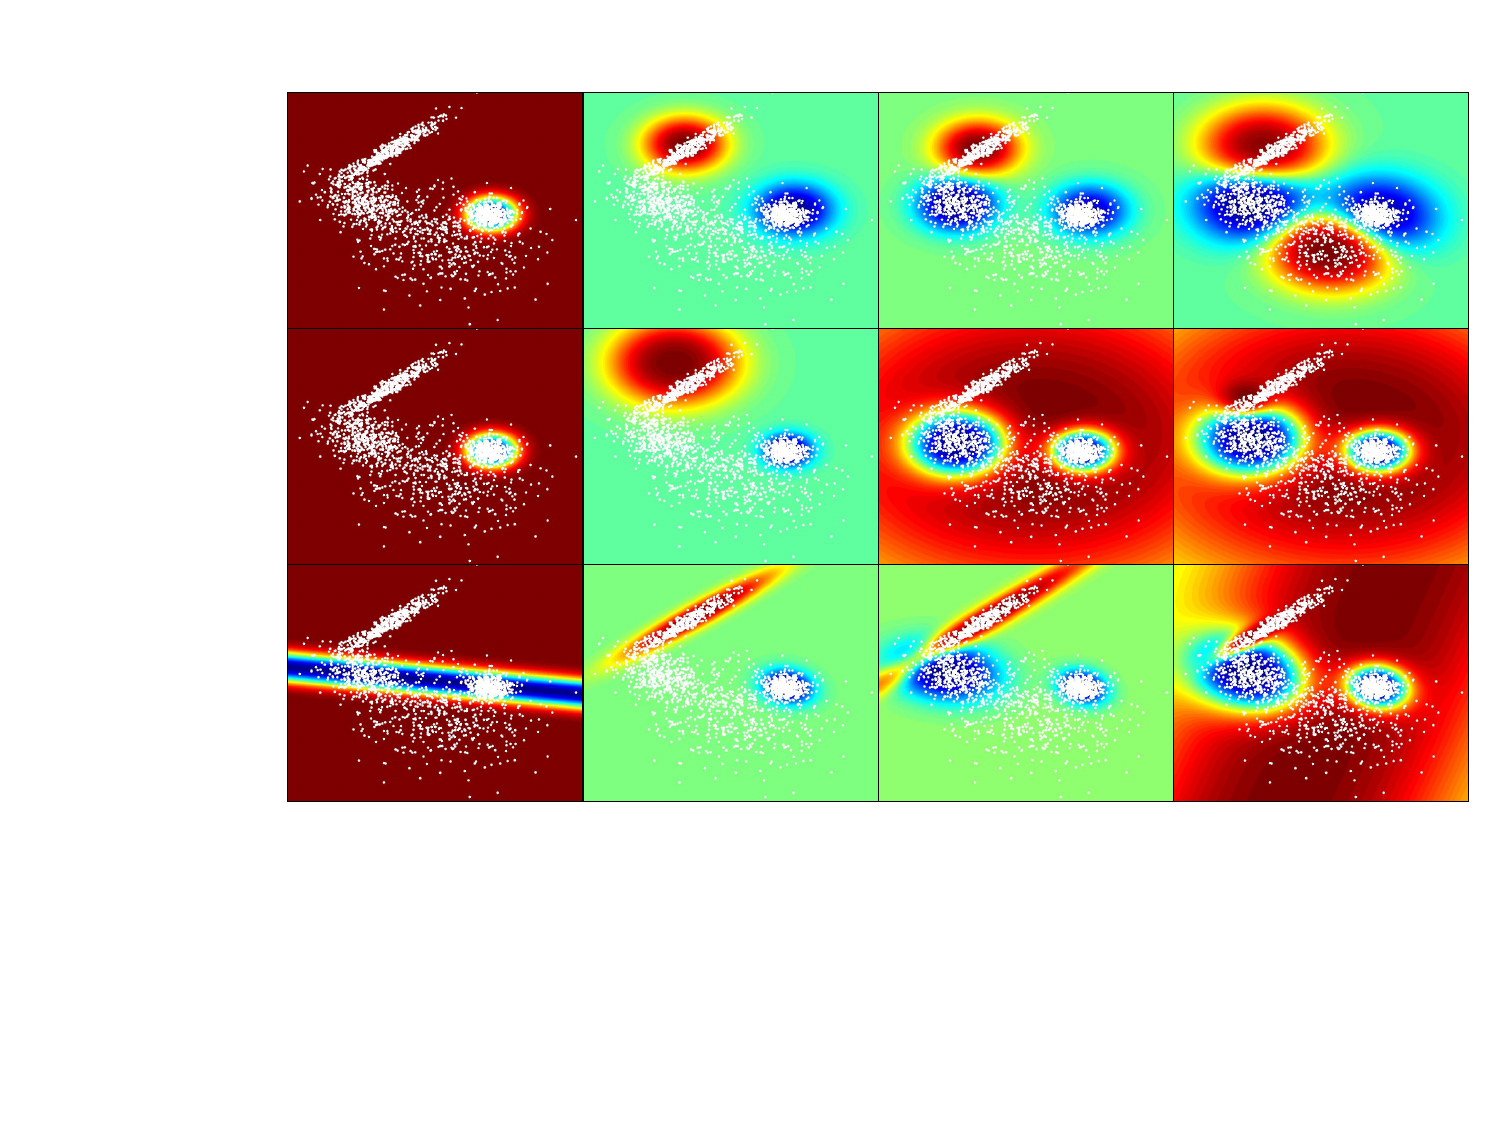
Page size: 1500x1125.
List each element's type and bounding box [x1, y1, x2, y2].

picture [287, 92, 1470, 802]
